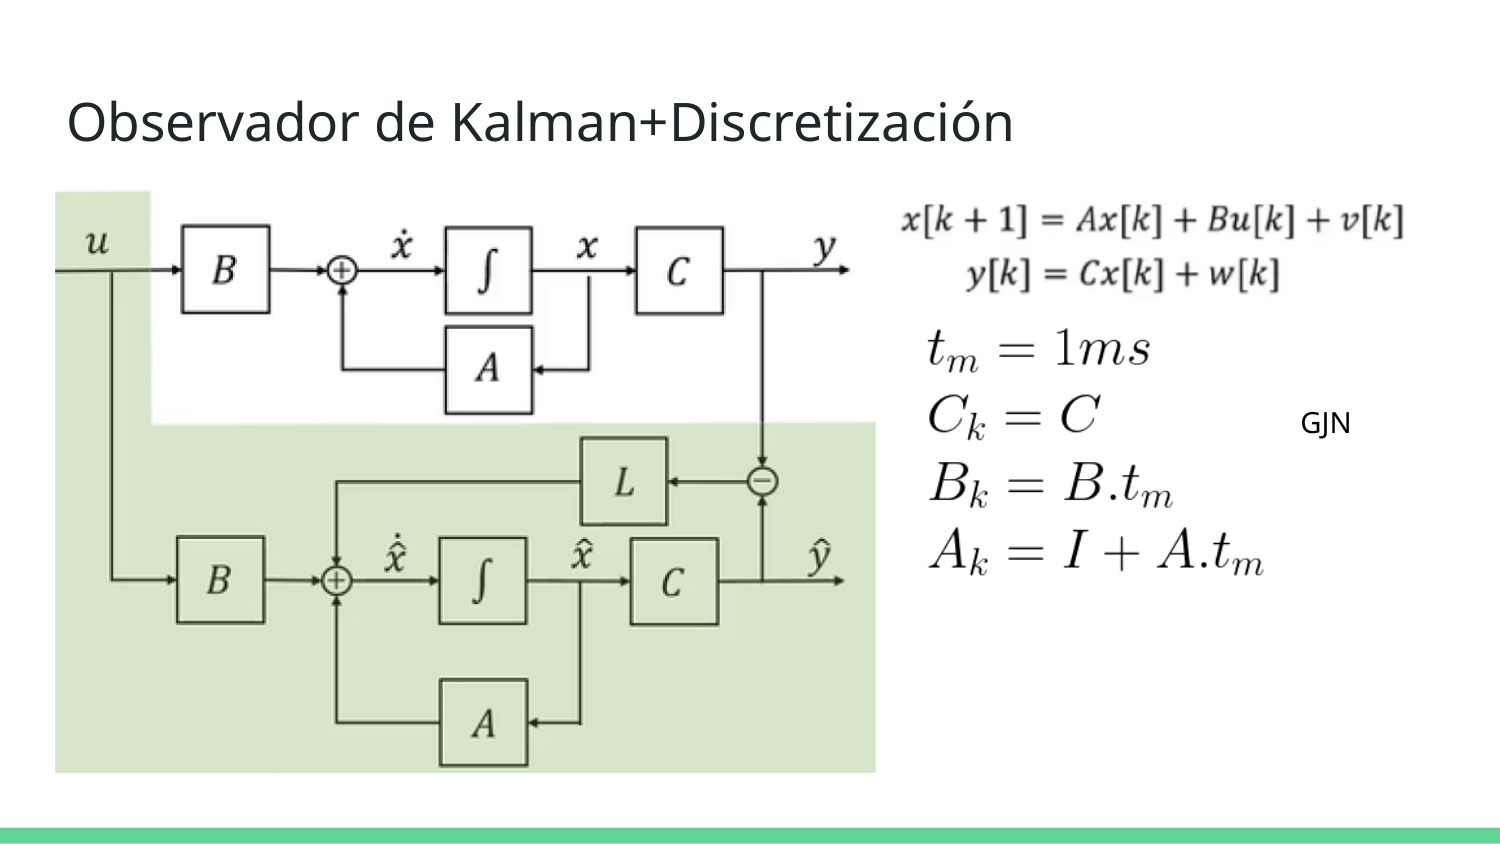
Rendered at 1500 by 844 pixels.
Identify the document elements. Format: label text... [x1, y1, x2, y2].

title Observador de Kalman+Discretización [51, 72, 1449, 167]
text_box GJN [1305, 388, 1384, 454]
picture [50, 188, 1423, 774]
